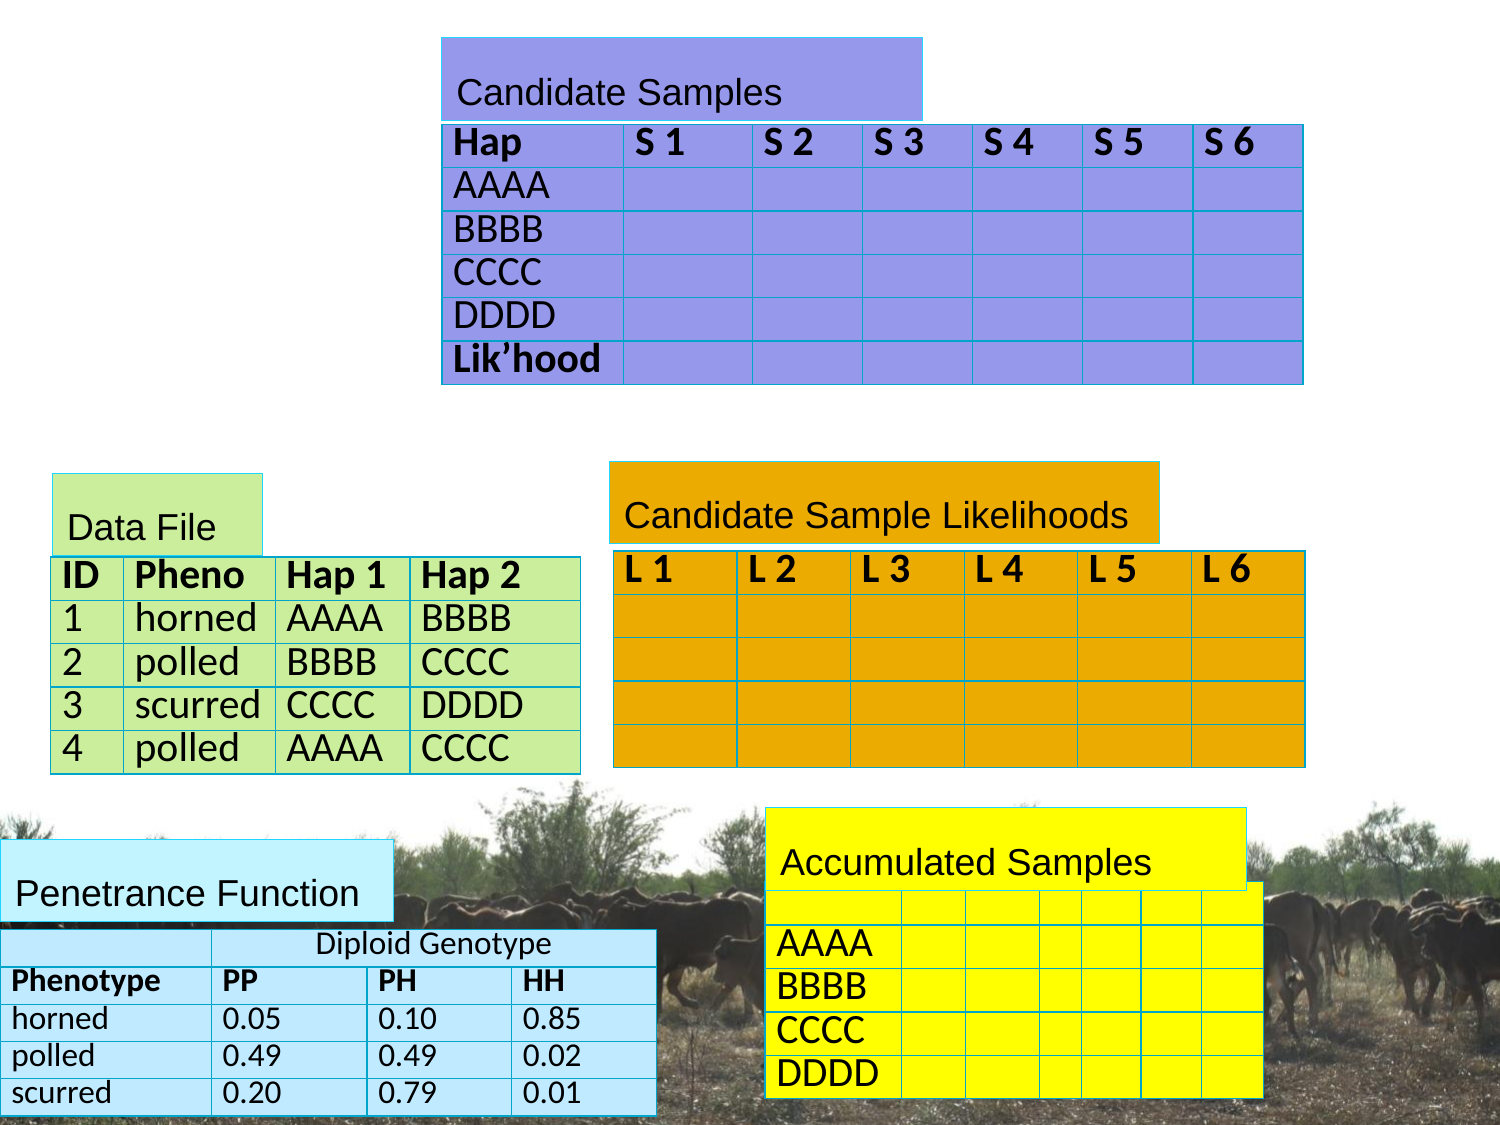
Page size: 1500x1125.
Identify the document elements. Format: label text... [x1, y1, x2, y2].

table_cell [973, 168, 1082, 210]
table_cell [1192, 595, 1304, 637]
table_cell [1192, 638, 1304, 680]
table_header L 4 [965, 552, 1077, 594]
table_cell [851, 595, 964, 637]
table_cell BBBB [276, 644, 409, 686]
table_cell [624, 212, 752, 254]
table_cell [973, 212, 1082, 254]
table_cell DDDD [443, 298, 623, 340]
table_header ID [51, 558, 123, 600]
table_cell [753, 255, 862, 297]
table_header L 3 [851, 552, 964, 594]
table_cell horned [124, 601, 275, 643]
table_header Hap 1 [276, 558, 409, 600]
table_cell CCCC [411, 644, 580, 686]
table_cell Lik’hood [443, 342, 623, 384]
table_header L 5 [1078, 552, 1191, 594]
table_header S 3 [863, 125, 972, 167]
table_cell [1194, 168, 1302, 210]
table_cell [863, 168, 972, 210]
table_cell [614, 638, 736, 680]
table_cell 1 [51, 601, 123, 643]
table_cell [1192, 682, 1304, 688]
table_header S 2 [753, 125, 862, 167]
table_cell [614, 595, 736, 637]
table_cell [965, 682, 1077, 688]
table_header S 5 [1083, 125, 1192, 167]
table_cell [753, 298, 862, 340]
table_cell BBBB [443, 212, 623, 254]
table_cell [965, 595, 1077, 637]
table_cell [1078, 595, 1191, 637]
table_cell [753, 342, 862, 384]
table_cell [1194, 212, 1302, 254]
table_header S 1 [624, 125, 752, 167]
table_cell CCCC [443, 255, 623, 297]
table_cell [863, 255, 972, 297]
text_box Candidate Sample Likelihoods [609, 461, 1160, 544]
text_box Candidate Samples [441, 37, 923, 121]
table_cell [1078, 682, 1191, 688]
table_cell [624, 298, 752, 340]
table_cell AAAA [276, 601, 409, 643]
table_cell [738, 682, 850, 688]
table_cell [863, 212, 972, 254]
table_cell [1083, 255, 1192, 297]
table_cell polled [124, 644, 275, 686]
table_cell [1083, 168, 1192, 210]
table_header L 1 [614, 552, 736, 594]
table_cell [973, 342, 1082, 384]
table_cell BBBB [411, 601, 580, 643]
table_cell [1194, 342, 1302, 384]
table_cell [753, 212, 862, 254]
table_cell [614, 682, 736, 688]
table_header Hap [443, 125, 623, 167]
table_header S 4 [973, 125, 1082, 167]
table_cell [851, 682, 964, 688]
table_cell [863, 342, 972, 384]
table_header L 6 [1192, 552, 1304, 594]
table_cell [624, 255, 752, 297]
table_cell [1194, 298, 1302, 340]
table_header Pheno [124, 558, 275, 600]
table_cell [863, 298, 972, 340]
table_cell [973, 298, 1082, 340]
table_cell [1083, 212, 1192, 254]
table_cell [738, 595, 850, 637]
table_cell [1078, 638, 1191, 680]
table_header Hap 2 [411, 558, 580, 600]
table_cell [738, 638, 850, 680]
table_cell [1083, 342, 1192, 384]
table_header S 6 [1194, 125, 1302, 167]
table_cell 2 [51, 644, 123, 686]
table_cell [753, 168, 862, 210]
table_cell [1083, 298, 1192, 340]
table_cell [851, 638, 964, 680]
table_cell [965, 638, 1077, 680]
table_cell [624, 342, 752, 384]
text_box Data File [52, 473, 263, 556]
table_cell AAAA [443, 168, 623, 210]
table_header L 2 [738, 552, 850, 594]
table_cell [624, 168, 752, 210]
picture [0, 690, 1500, 1125]
table_cell [1194, 255, 1302, 297]
table_cell [973, 255, 1082, 297]
